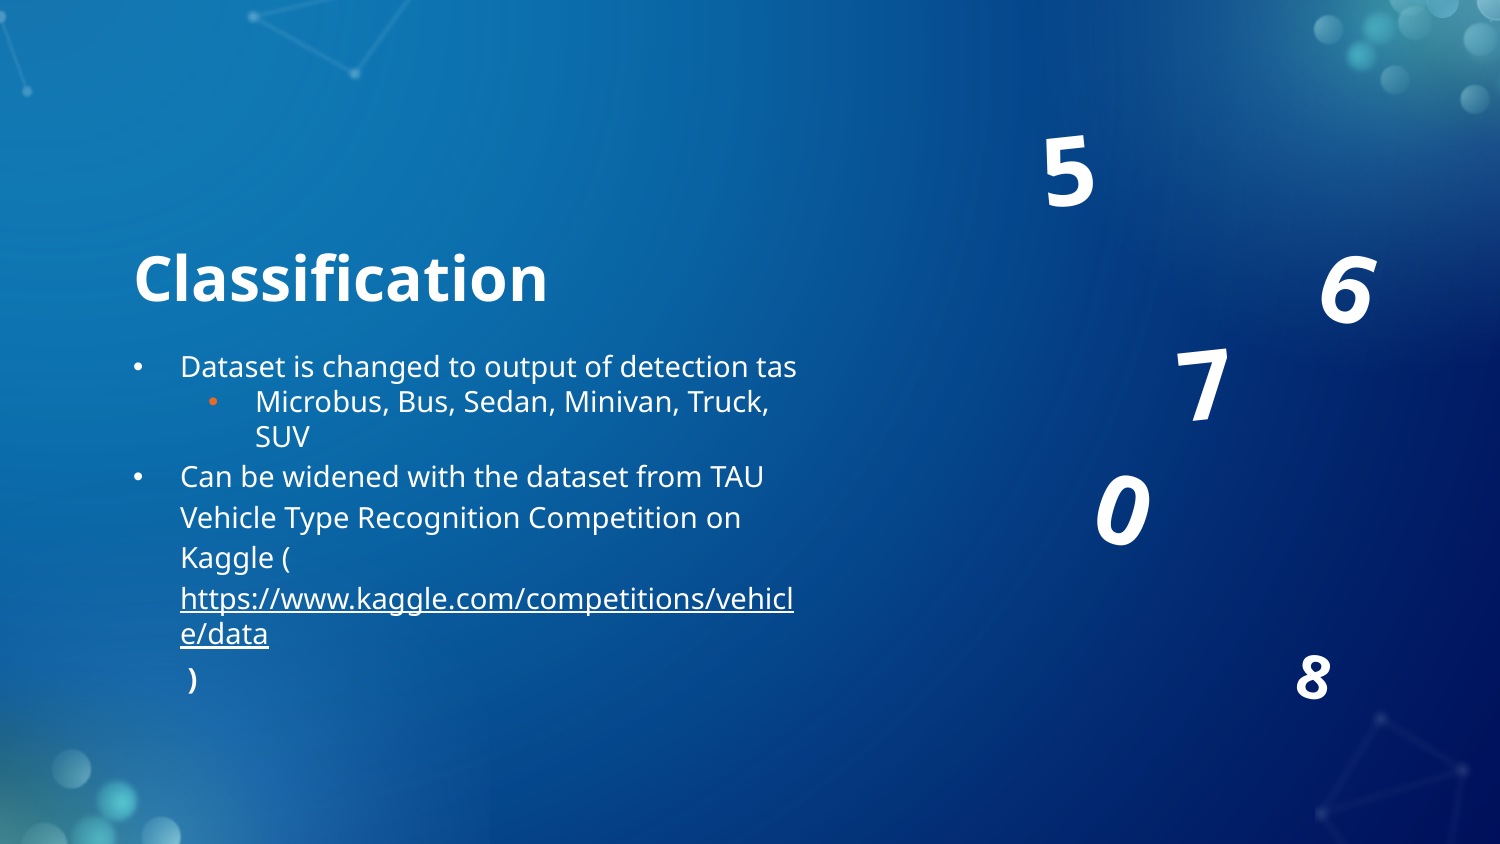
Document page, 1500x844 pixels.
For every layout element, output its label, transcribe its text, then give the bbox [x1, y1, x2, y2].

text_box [1018, 88, 1429, 736]
subtitle Dataset is changed to output of detection tas Microbus, Bus, Sedan, Minivan, Truck, SUV Can be widened with the dataset from TAU Vehicle Type Recognition Competition on Kaggle (https://www.kaggle.com/competitions/vehicle/data ) [118, 328, 823, 706]
picture [0, 0, 1500, 844]
title Classification [118, 138, 916, 329]
